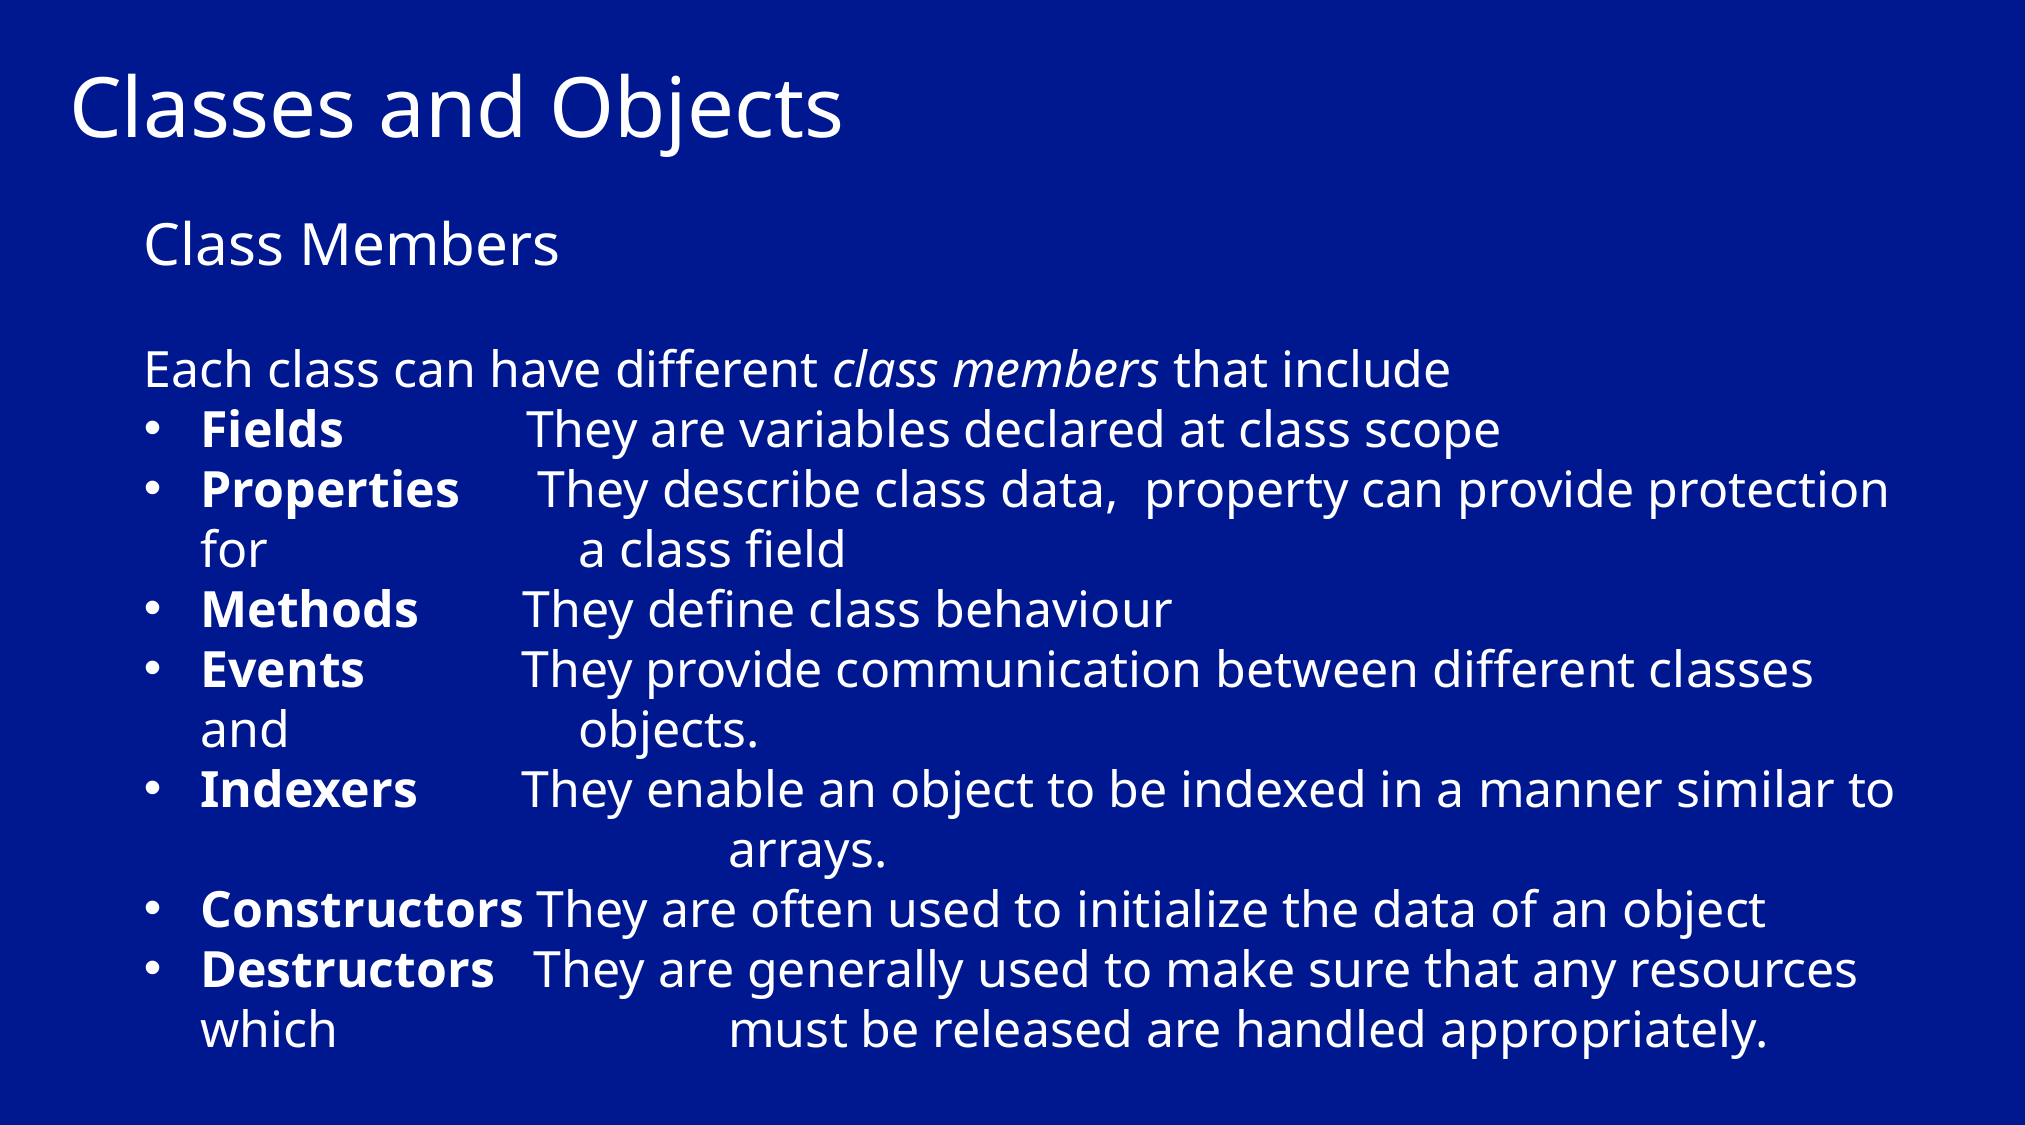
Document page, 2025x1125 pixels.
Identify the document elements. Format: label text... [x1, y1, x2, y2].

title Classes and Objects [44, 48, 1981, 195]
text_box Class Members Each class can have different class members that include Fields They are variables declared at class scope Properties They describe class data, property can provide protection for a class field Methods They define class behaviour Events They provide communication between different classes and objects. Indexers They enable an object to be indexed in a manner similar to arrays. Constructors They are often used to initialize the data of an object Destructors They are generally used to make sure that any resources which must be released are handled appropriately. [129, 200, 1918, 1050]
